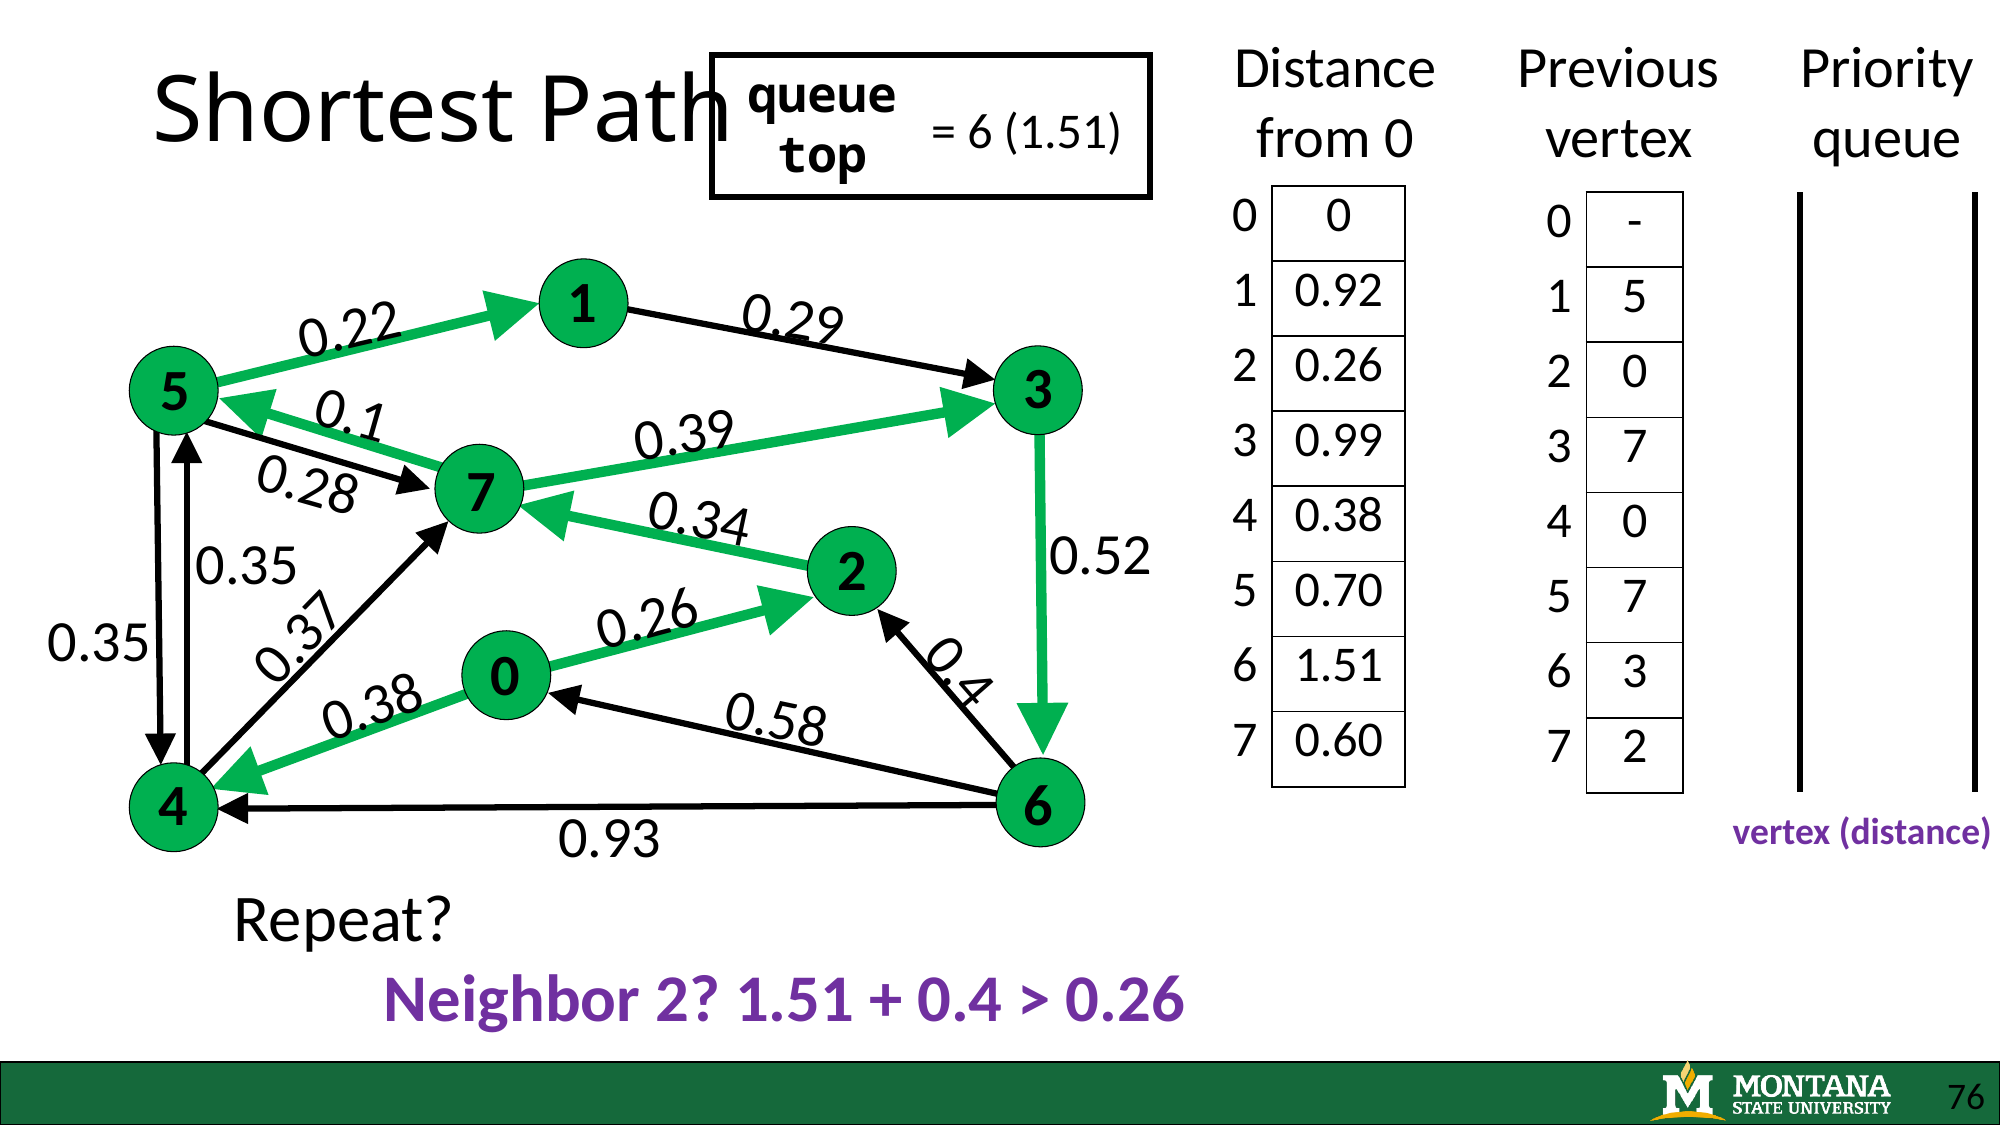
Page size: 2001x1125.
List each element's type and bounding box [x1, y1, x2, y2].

table_header [1490, 192, 1586, 267]
table_header [1587, 193, 1682, 266]
table_cell [1587, 493, 1682, 567]
picture [1649, 1060, 1891, 1122]
table_cell [1587, 568, 1682, 642]
table_cell [1490, 267, 1586, 793]
table_header [1178, 186, 1271, 261]
title [137, 3, 1863, 221]
text_box [32, 256, 1945, 1043]
text_box [1758, 22, 2000, 177]
table_header [1273, 187, 1404, 260]
table_cell [1203, 261, 1271, 787]
text_box [1490, 22, 1748, 177]
table_cell [1587, 418, 1682, 492]
table_cell [1273, 712, 1404, 786]
table_cell [1273, 337, 1404, 410]
table_cell [1587, 643, 1682, 717]
table_cell [1273, 487, 1404, 561]
text_box [0, 1060, 2000, 1125]
table_cell [1587, 719, 1682, 792]
table_cell [1587, 343, 1682, 417]
table_cell [1587, 268, 1682, 341]
table_cell [1273, 412, 1404, 485]
text_box [1206, 22, 1464, 177]
table_cell [1273, 637, 1404, 711]
text_box [711, 55, 1196, 198]
text_box [1717, 799, 2000, 860]
table_cell [1273, 562, 1404, 636]
table_cell [1273, 262, 1404, 335]
